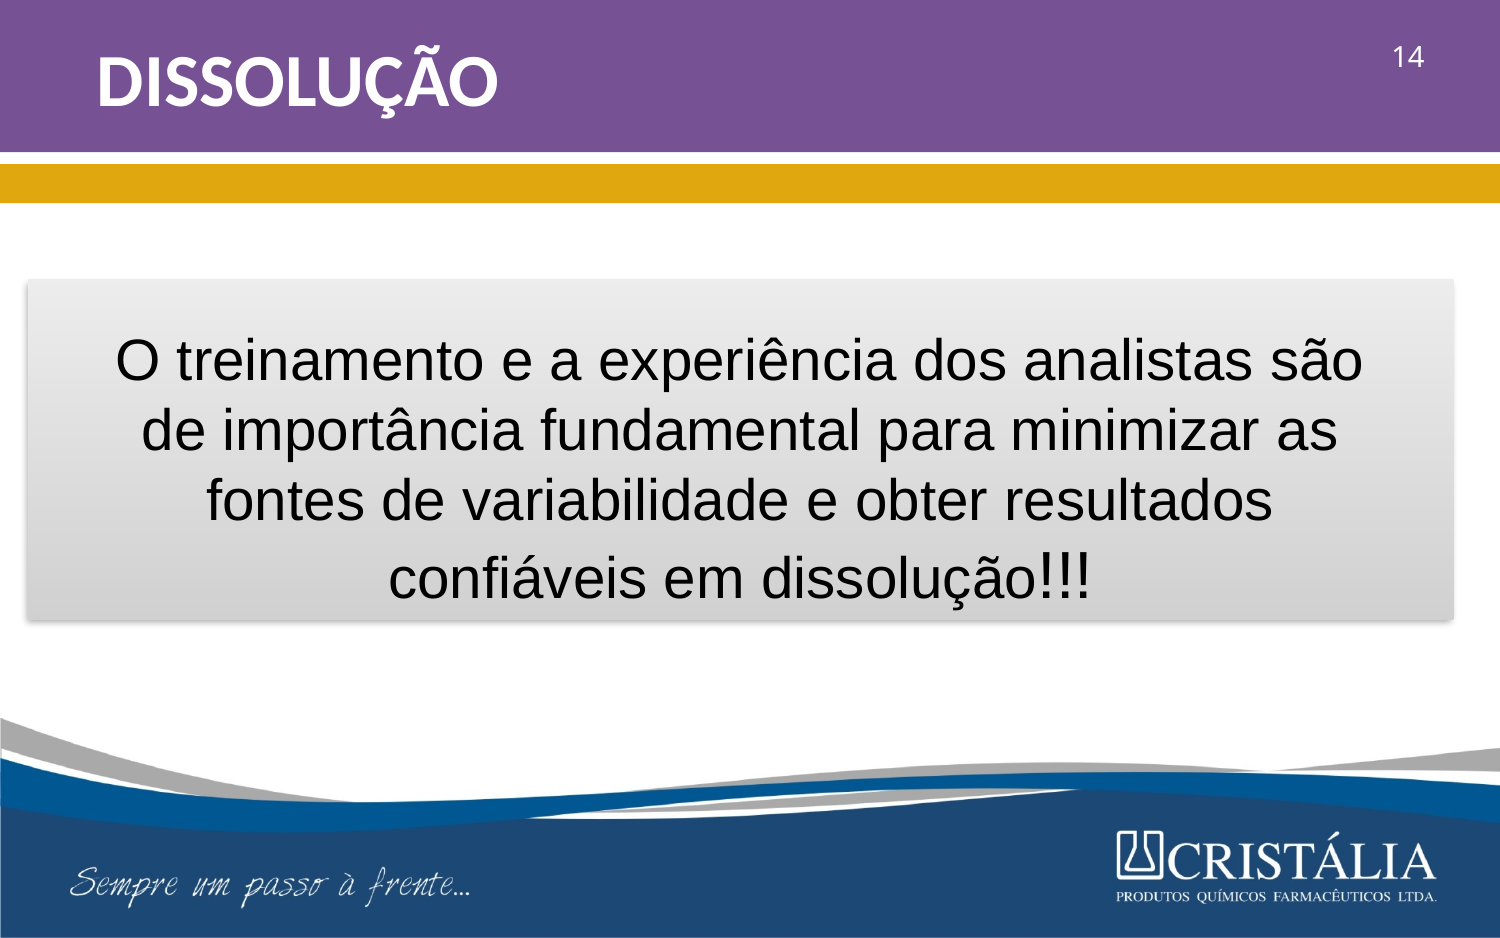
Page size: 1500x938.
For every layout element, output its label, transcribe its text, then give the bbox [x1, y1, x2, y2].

title DISSOLUÇÃO [81, 0, 1322, 153]
text_box O treinamento e a experiência dos analistas são de importância fundamental para minimizar as fontes de variabilidade e obter resultados confiáveis em dissolução!!! [27, 279, 1454, 620]
picture [0, 718, 1500, 938]
slide_number 14 [1362, 33, 1454, 83]
